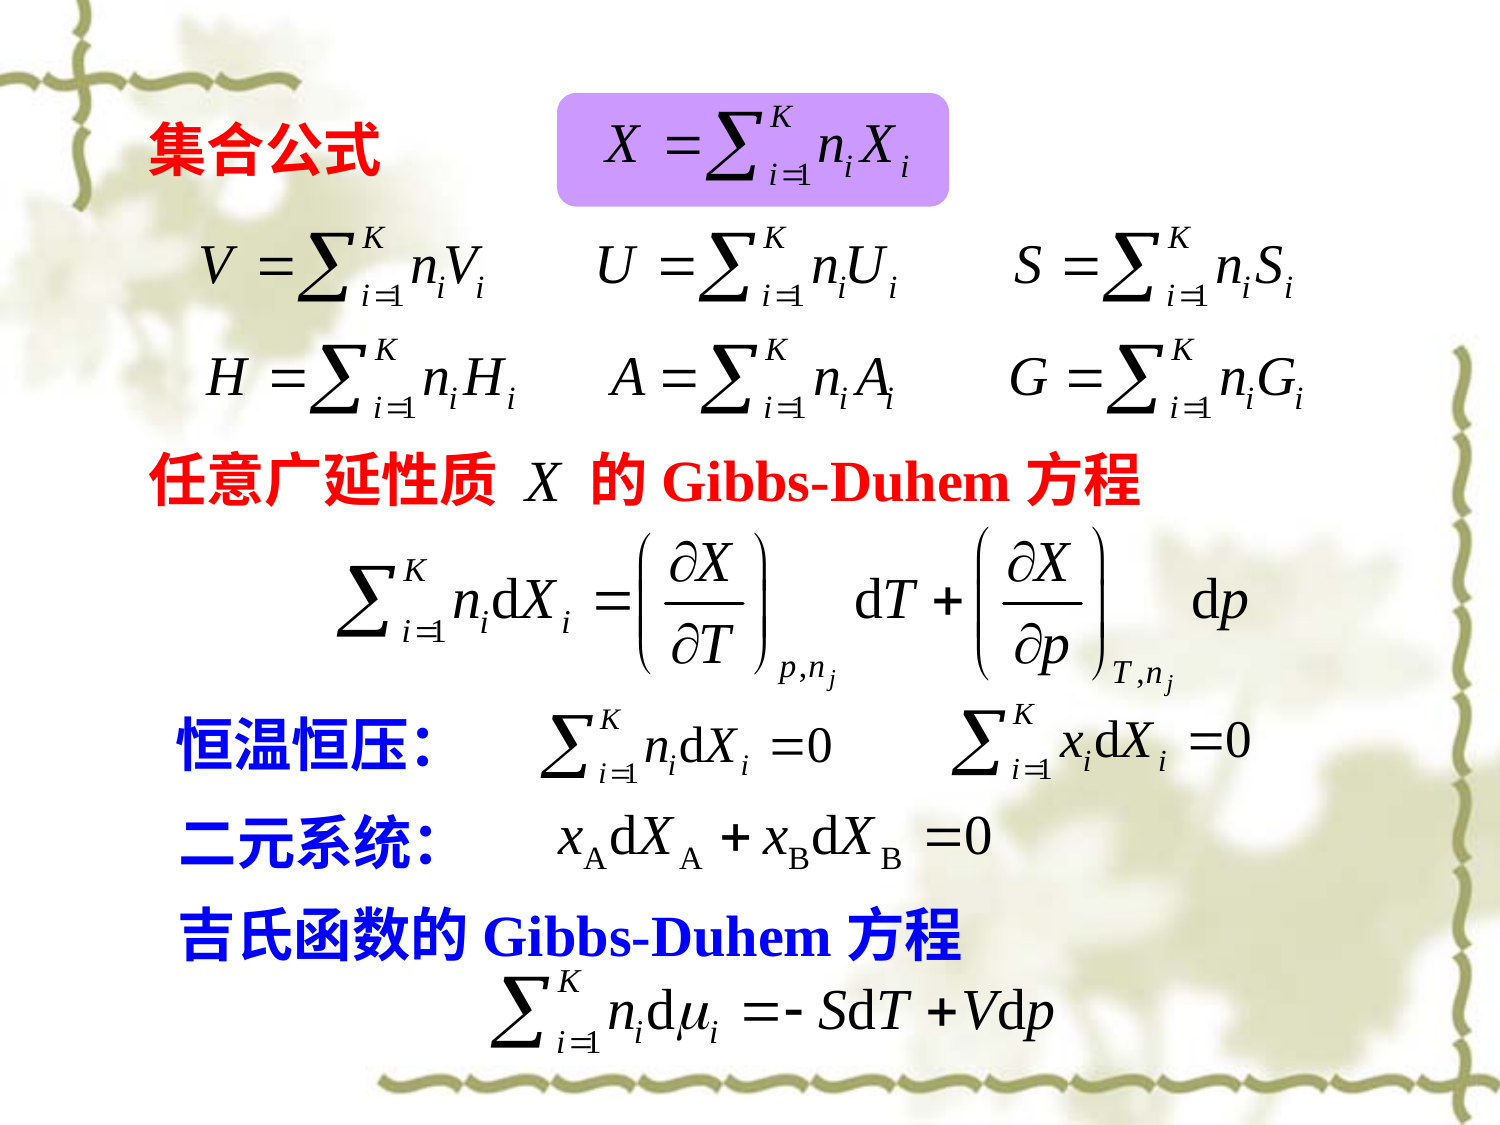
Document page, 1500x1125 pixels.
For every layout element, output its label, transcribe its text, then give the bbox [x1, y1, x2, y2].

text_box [547, 797, 1003, 884]
text_box 吉氏函数的Gibbs-Duhem方程 [162, 890, 1482, 976]
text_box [532, 697, 843, 797]
text_box 恒温恒压： [160, 700, 482, 786]
text_box 二元系统： [164, 798, 486, 884]
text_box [327, 516, 1260, 711]
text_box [557, 92, 949, 207]
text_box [943, 691, 1263, 794]
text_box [195, 213, 1322, 430]
text_box 任意广延性质 X 的Gibbs-Duhem方程 [133, 435, 1453, 521]
text_box 集合公式 [133, 105, 463, 191]
picture [0, 0, 1500, 1125]
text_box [482, 956, 1067, 1068]
